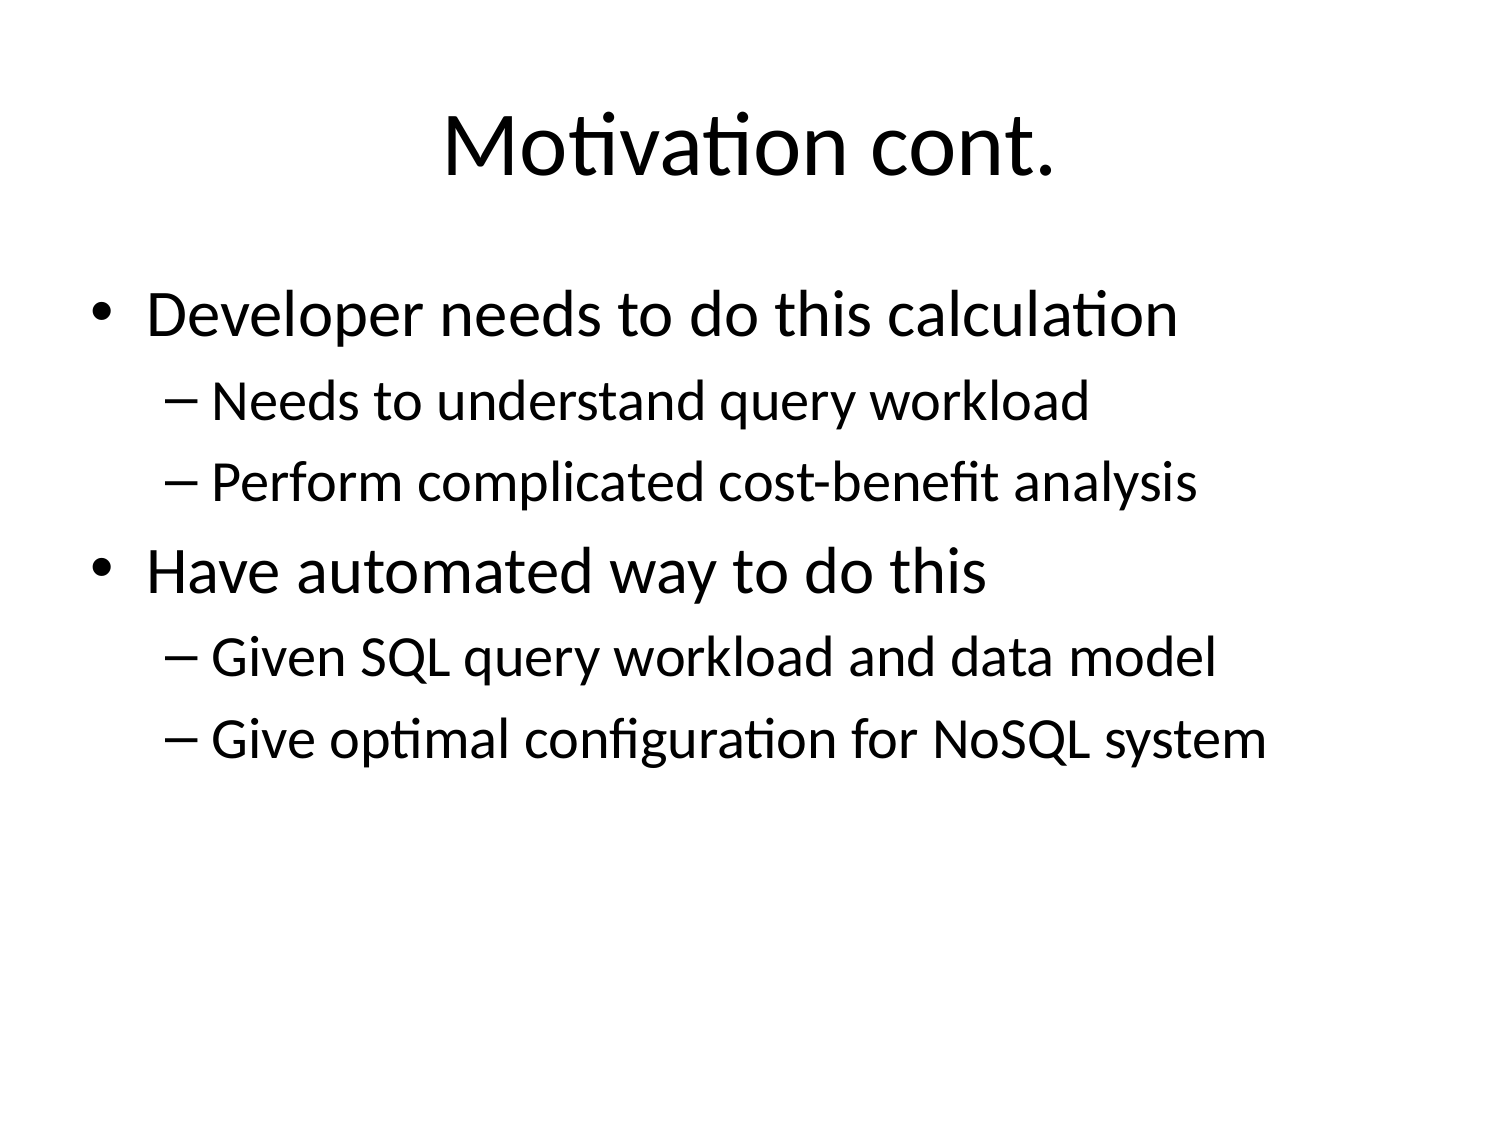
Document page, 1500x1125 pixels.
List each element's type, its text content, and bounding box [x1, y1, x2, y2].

list Developer needs to do this calculation Needs to understand query workload Perform complicated cost-benefit analysis Have automated way to do this Given SQL query workload and data model Give optimal configuration for NoSQL system [75, 262, 1425, 1005]
title Motivation cont. [75, 45, 1425, 233]
